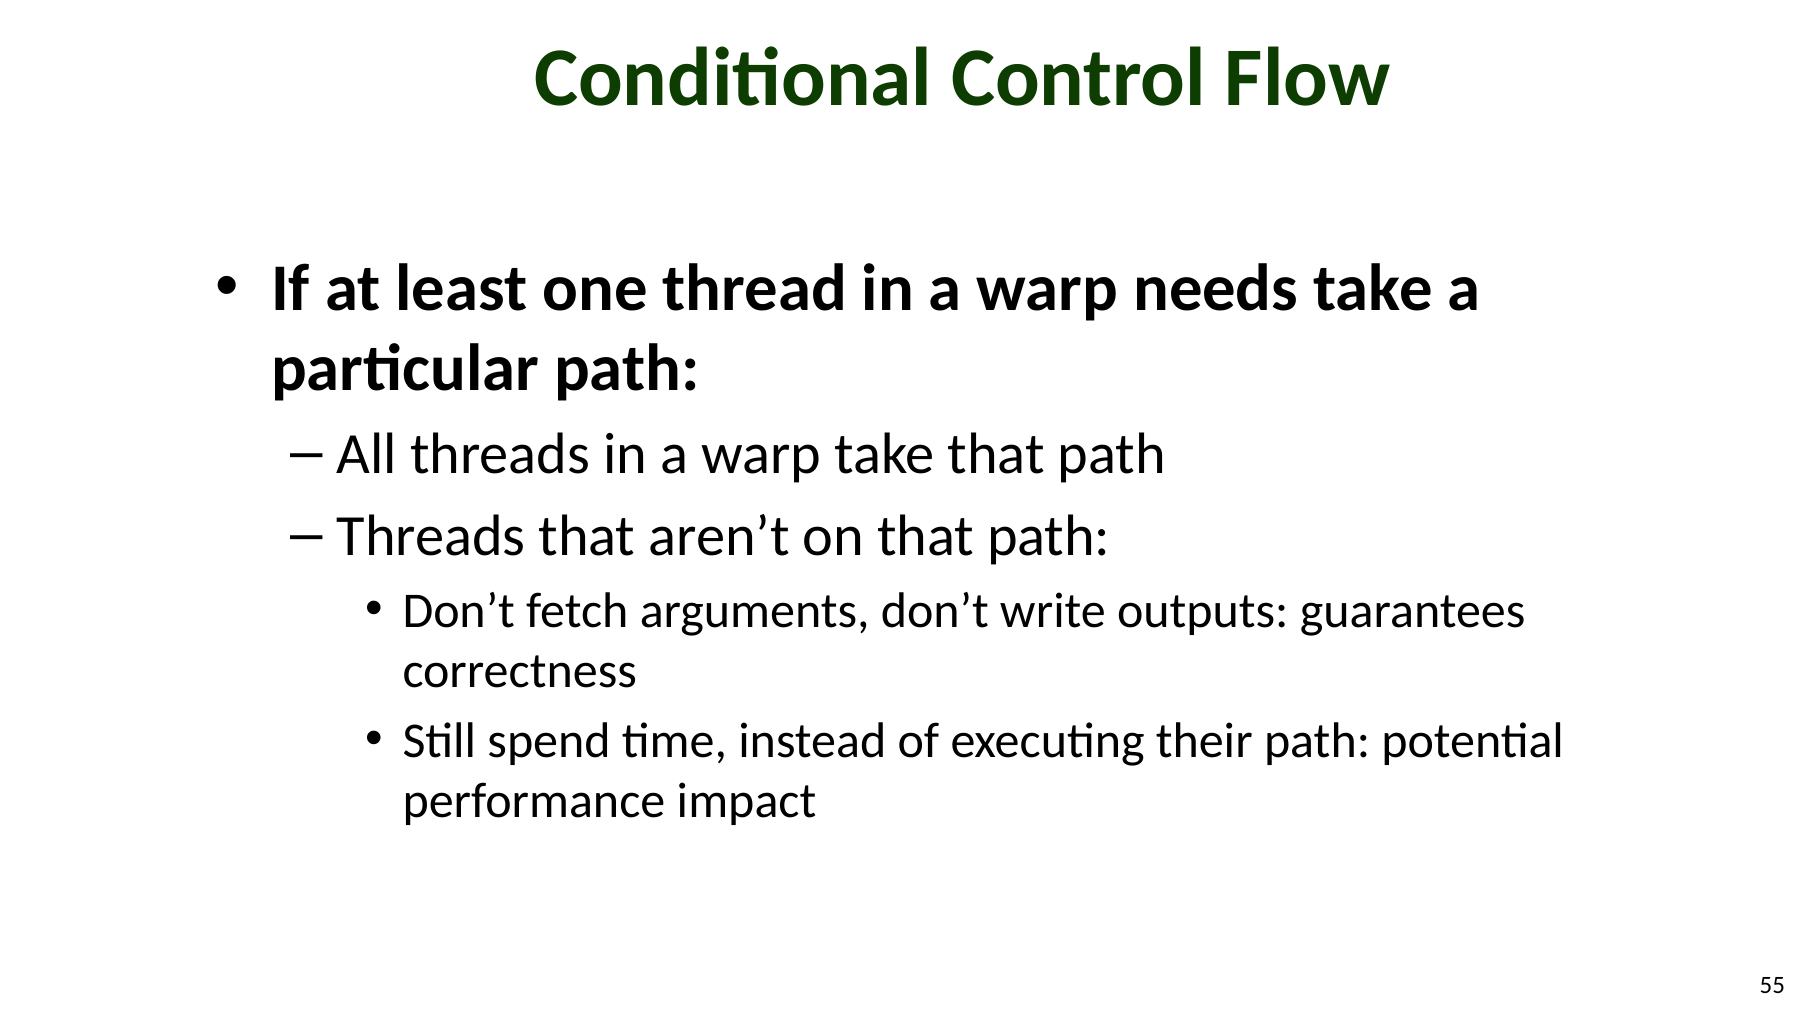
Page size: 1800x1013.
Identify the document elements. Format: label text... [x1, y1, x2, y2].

slide_number 55 [1727, 956, 1800, 1011]
list If at least one thread in a warp needs take a particular path: All threads in a warp take that path Threads that aren’t on that path: Don’t fetch arguments, don’t write outputs: guarantees correctness Still spend time, instead of executing their path: potential performance impact [200, 236, 1710, 905]
title Conditional Control Flow [174, 0, 1750, 144]
